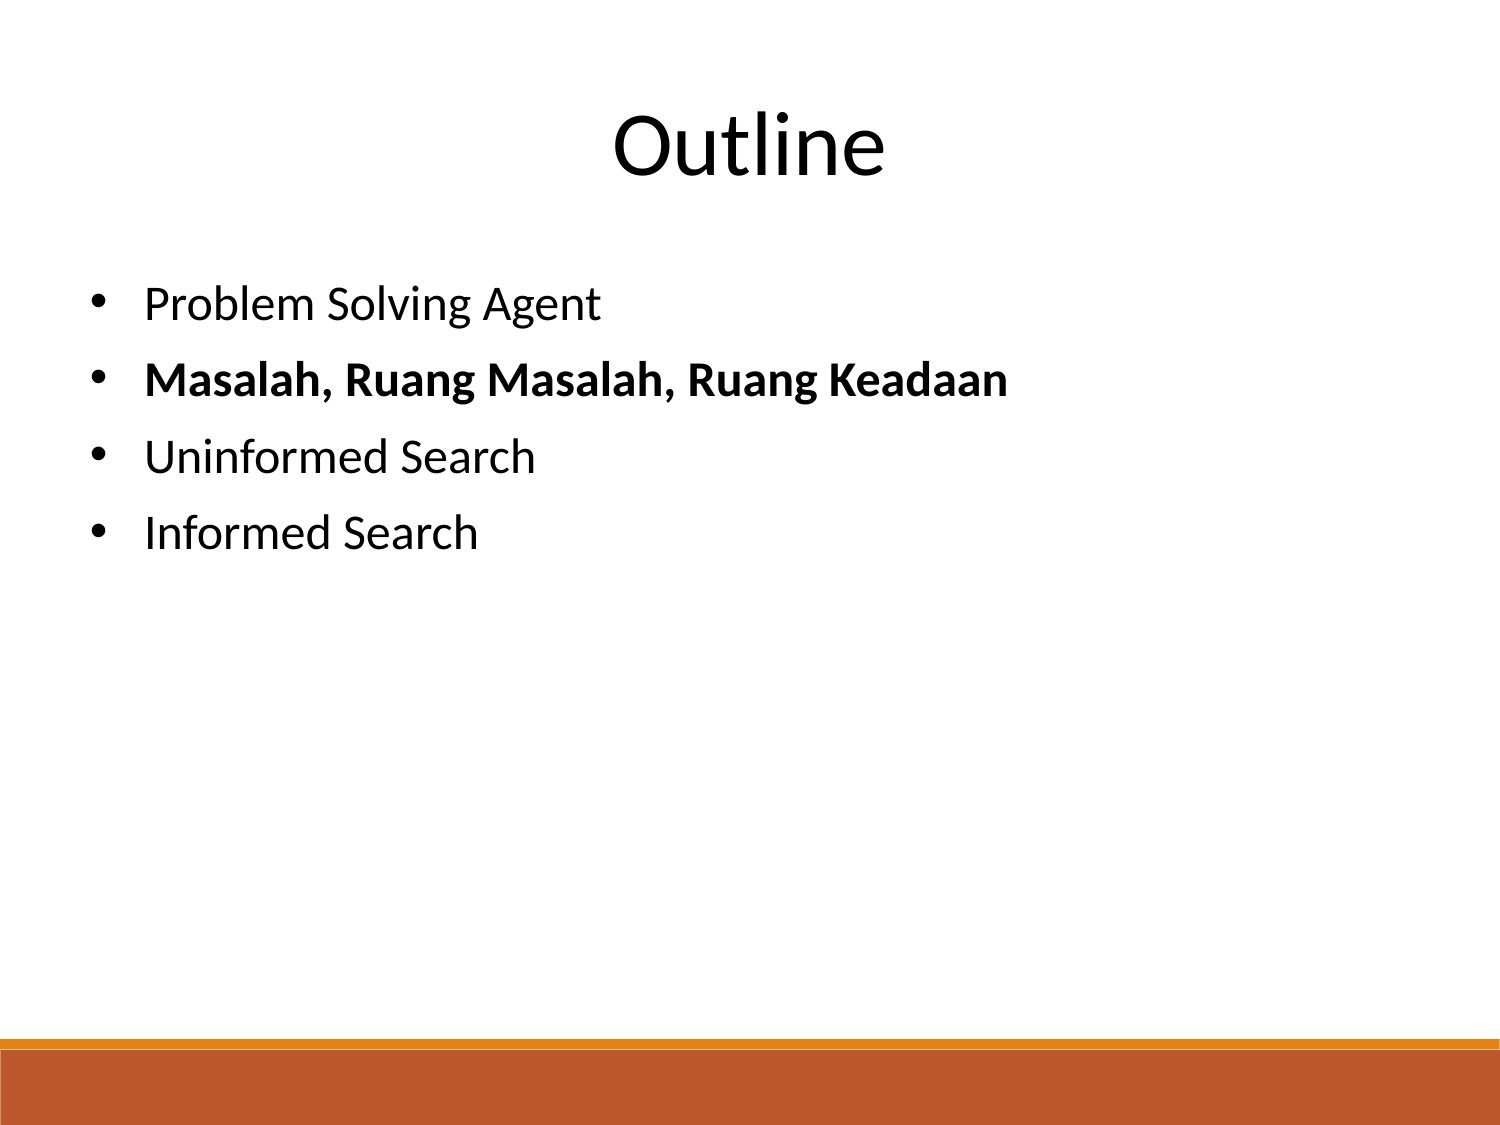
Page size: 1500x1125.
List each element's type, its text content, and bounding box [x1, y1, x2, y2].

text_box Outline [74, 45, 1425, 233]
text_box Problem Solving Agent Masalah, Ruang Masalah, Ruang Keadaan Uninformed Search Informed Search [74, 262, 1425, 1005]
